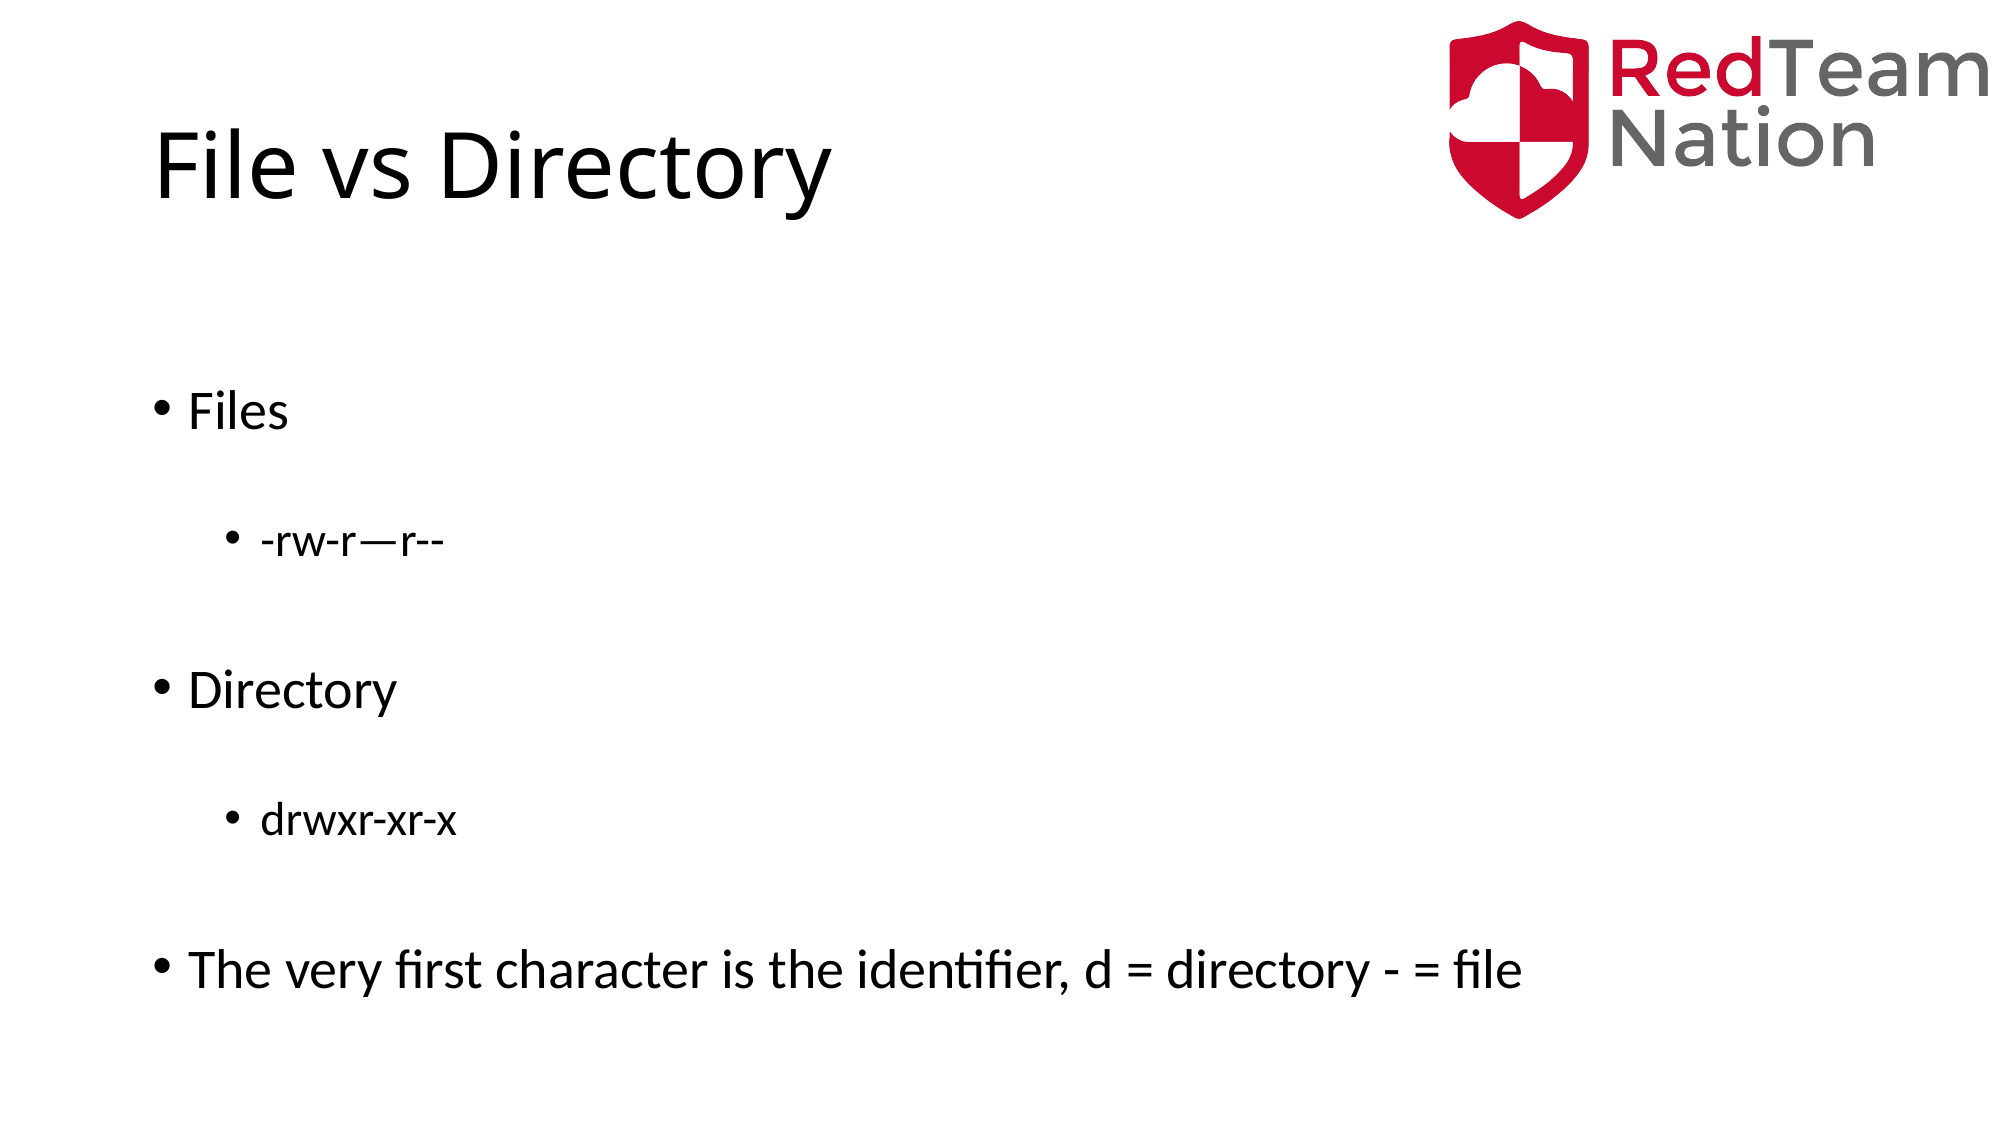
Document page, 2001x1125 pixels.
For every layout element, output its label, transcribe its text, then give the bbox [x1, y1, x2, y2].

list Files -rw-r—r-- Directory drwxr-xr-x The very first character is the identifier, d = directory - = file [137, 299, 1863, 1014]
picture [1449, 21, 1988, 220]
title File vs Directory [137, 59, 1863, 278]
